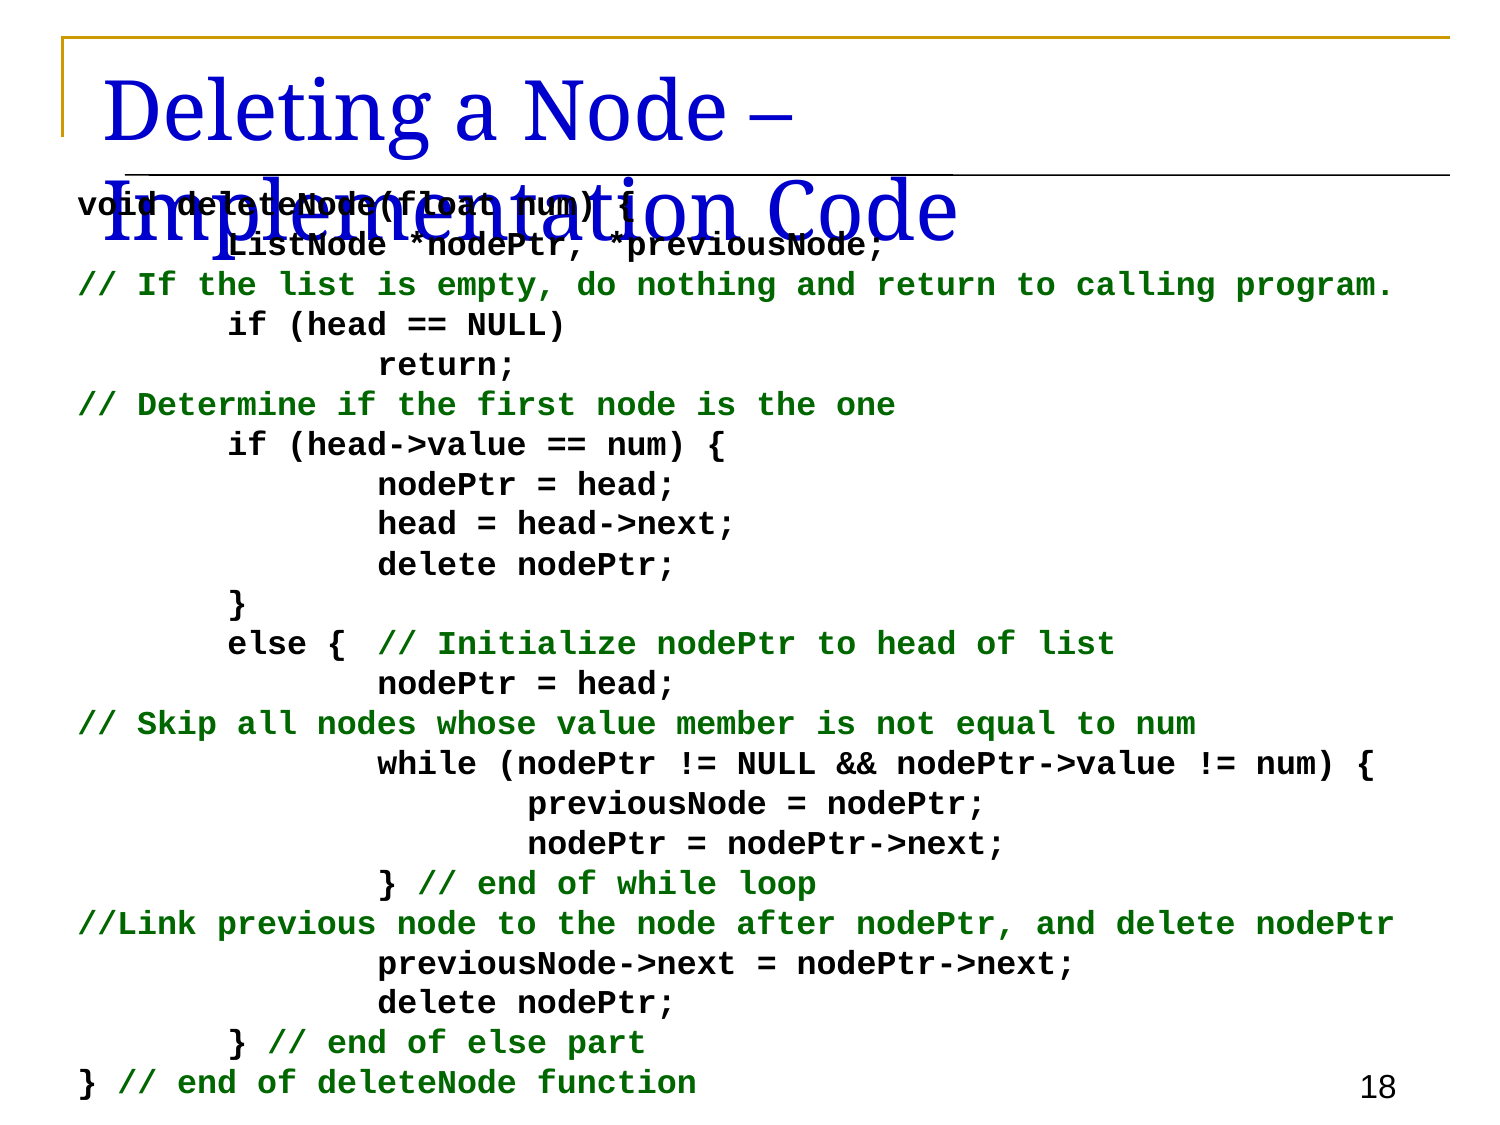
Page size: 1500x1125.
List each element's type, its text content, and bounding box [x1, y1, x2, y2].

text_box void deleteNode(float num) { ListNode *nodePtr, *previousNode; // If the list is empty, do nothing and return to calling program. if (head == NULL) return; // Determine if the first node is the one if (head->value == num) { nodePtr = head; head = head->next; delete nodePtr; } else { // Initialize nodePtr to head of list nodePtr = head; // Skip all nodes whose value member is not equal to num while (nodePtr != NULL && nodePtr->value != num) { previousNode = nodePtr; nodePtr = nodePtr->next; } // end of while loop //Link previous node to the node after nodePtr, and delete nodePtr previousNode->next = nodePtr->next; delete nodePtr; } // end of else part } // end of deleteNode function [62, 174, 1463, 1108]
title Deleting a Node – Implementation Code [87, 49, 1451, 163]
